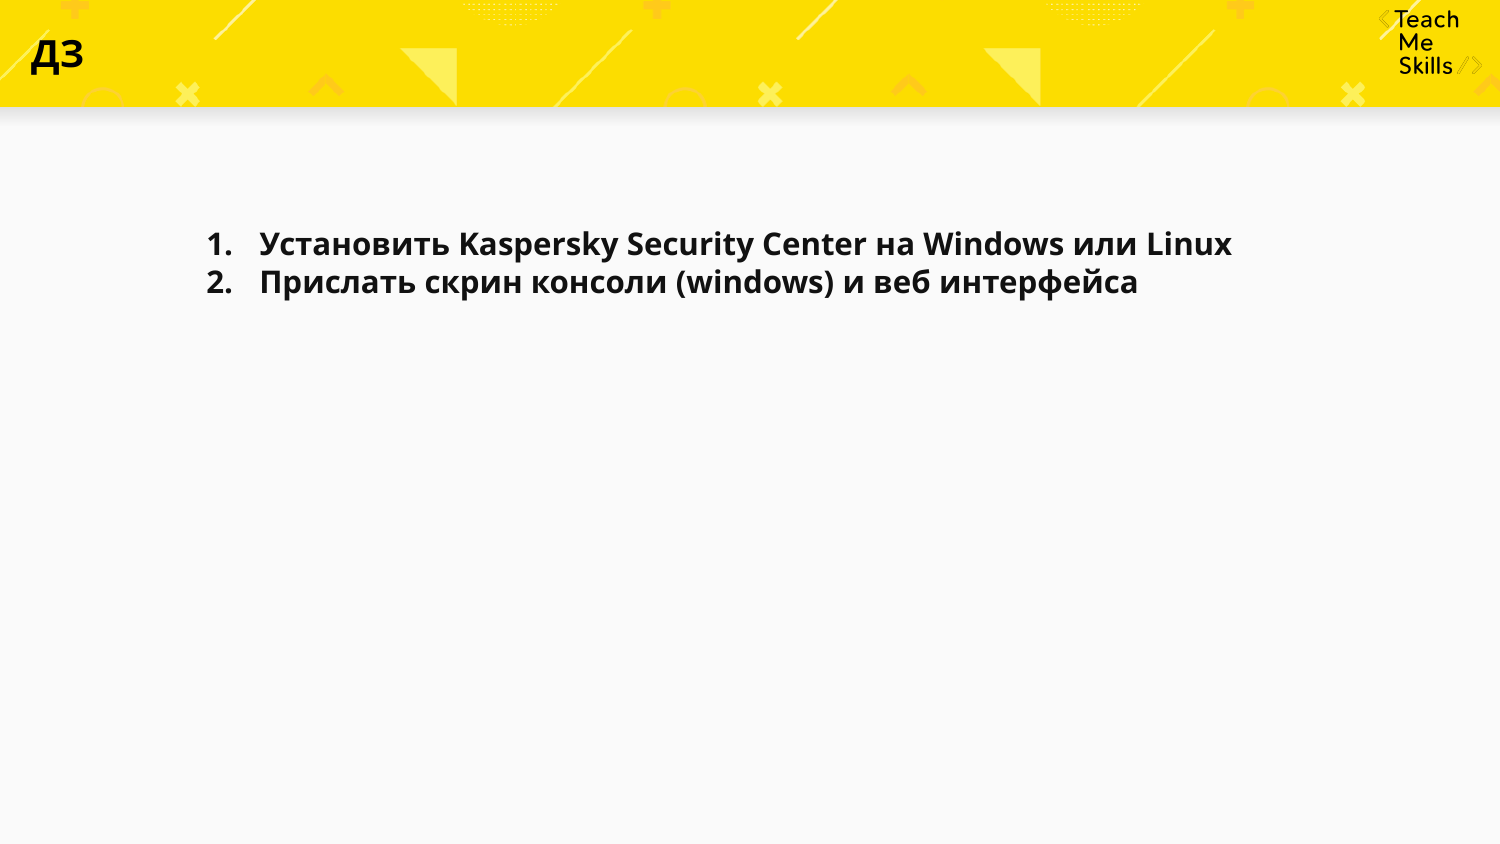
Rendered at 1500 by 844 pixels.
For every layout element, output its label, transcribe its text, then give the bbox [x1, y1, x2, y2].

picture [0, 0, 1500, 107]
text_box Установить Kaspersky Security Center на Windows или Linux Прислать скрин консоли (windows) и веб интерфейса [169, 216, 1482, 380]
title ДЗ [16, 2, 1464, 102]
